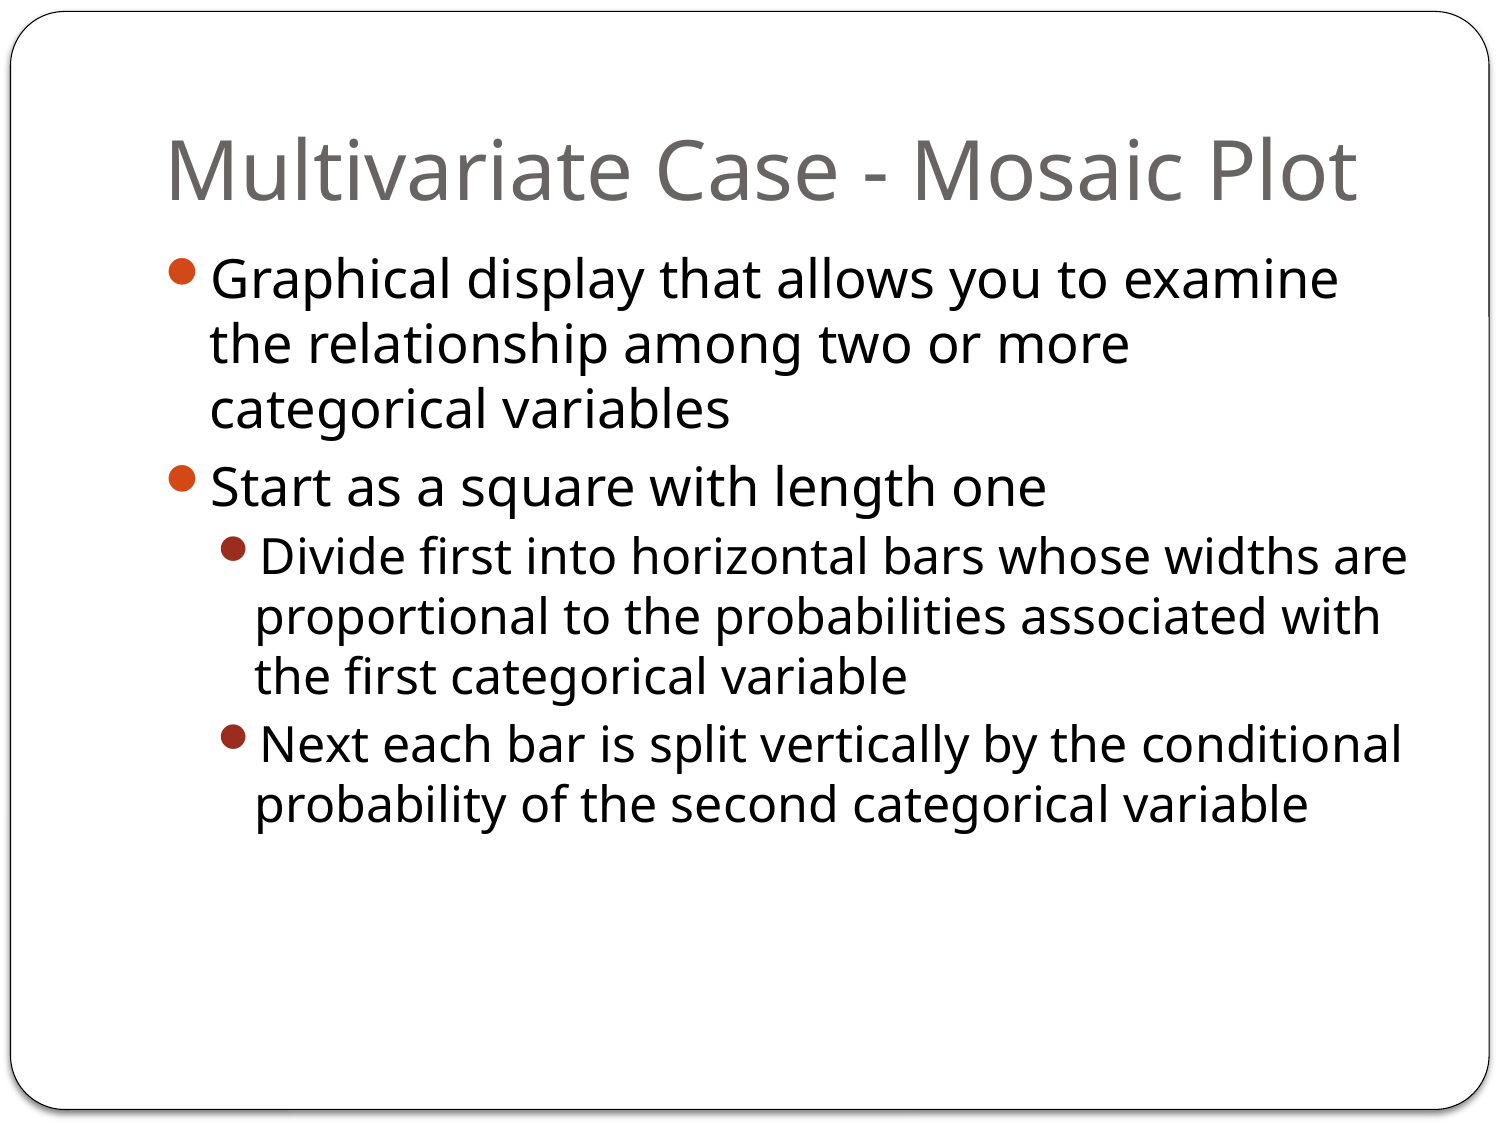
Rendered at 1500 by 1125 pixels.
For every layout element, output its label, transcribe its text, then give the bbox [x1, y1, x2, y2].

list Graphical display that allows you to examine the relationship among two or more categorical variables Start as a square with length one Divide first into horizontal bars whose widths are proportional to the probabilities associated with the first categorical variable Next each bar is split vertically by the conditional probability of the second categorical variable [150, 237, 1425, 988]
title Multivariate Case - Mosaic Plot [150, 45, 1425, 233]
